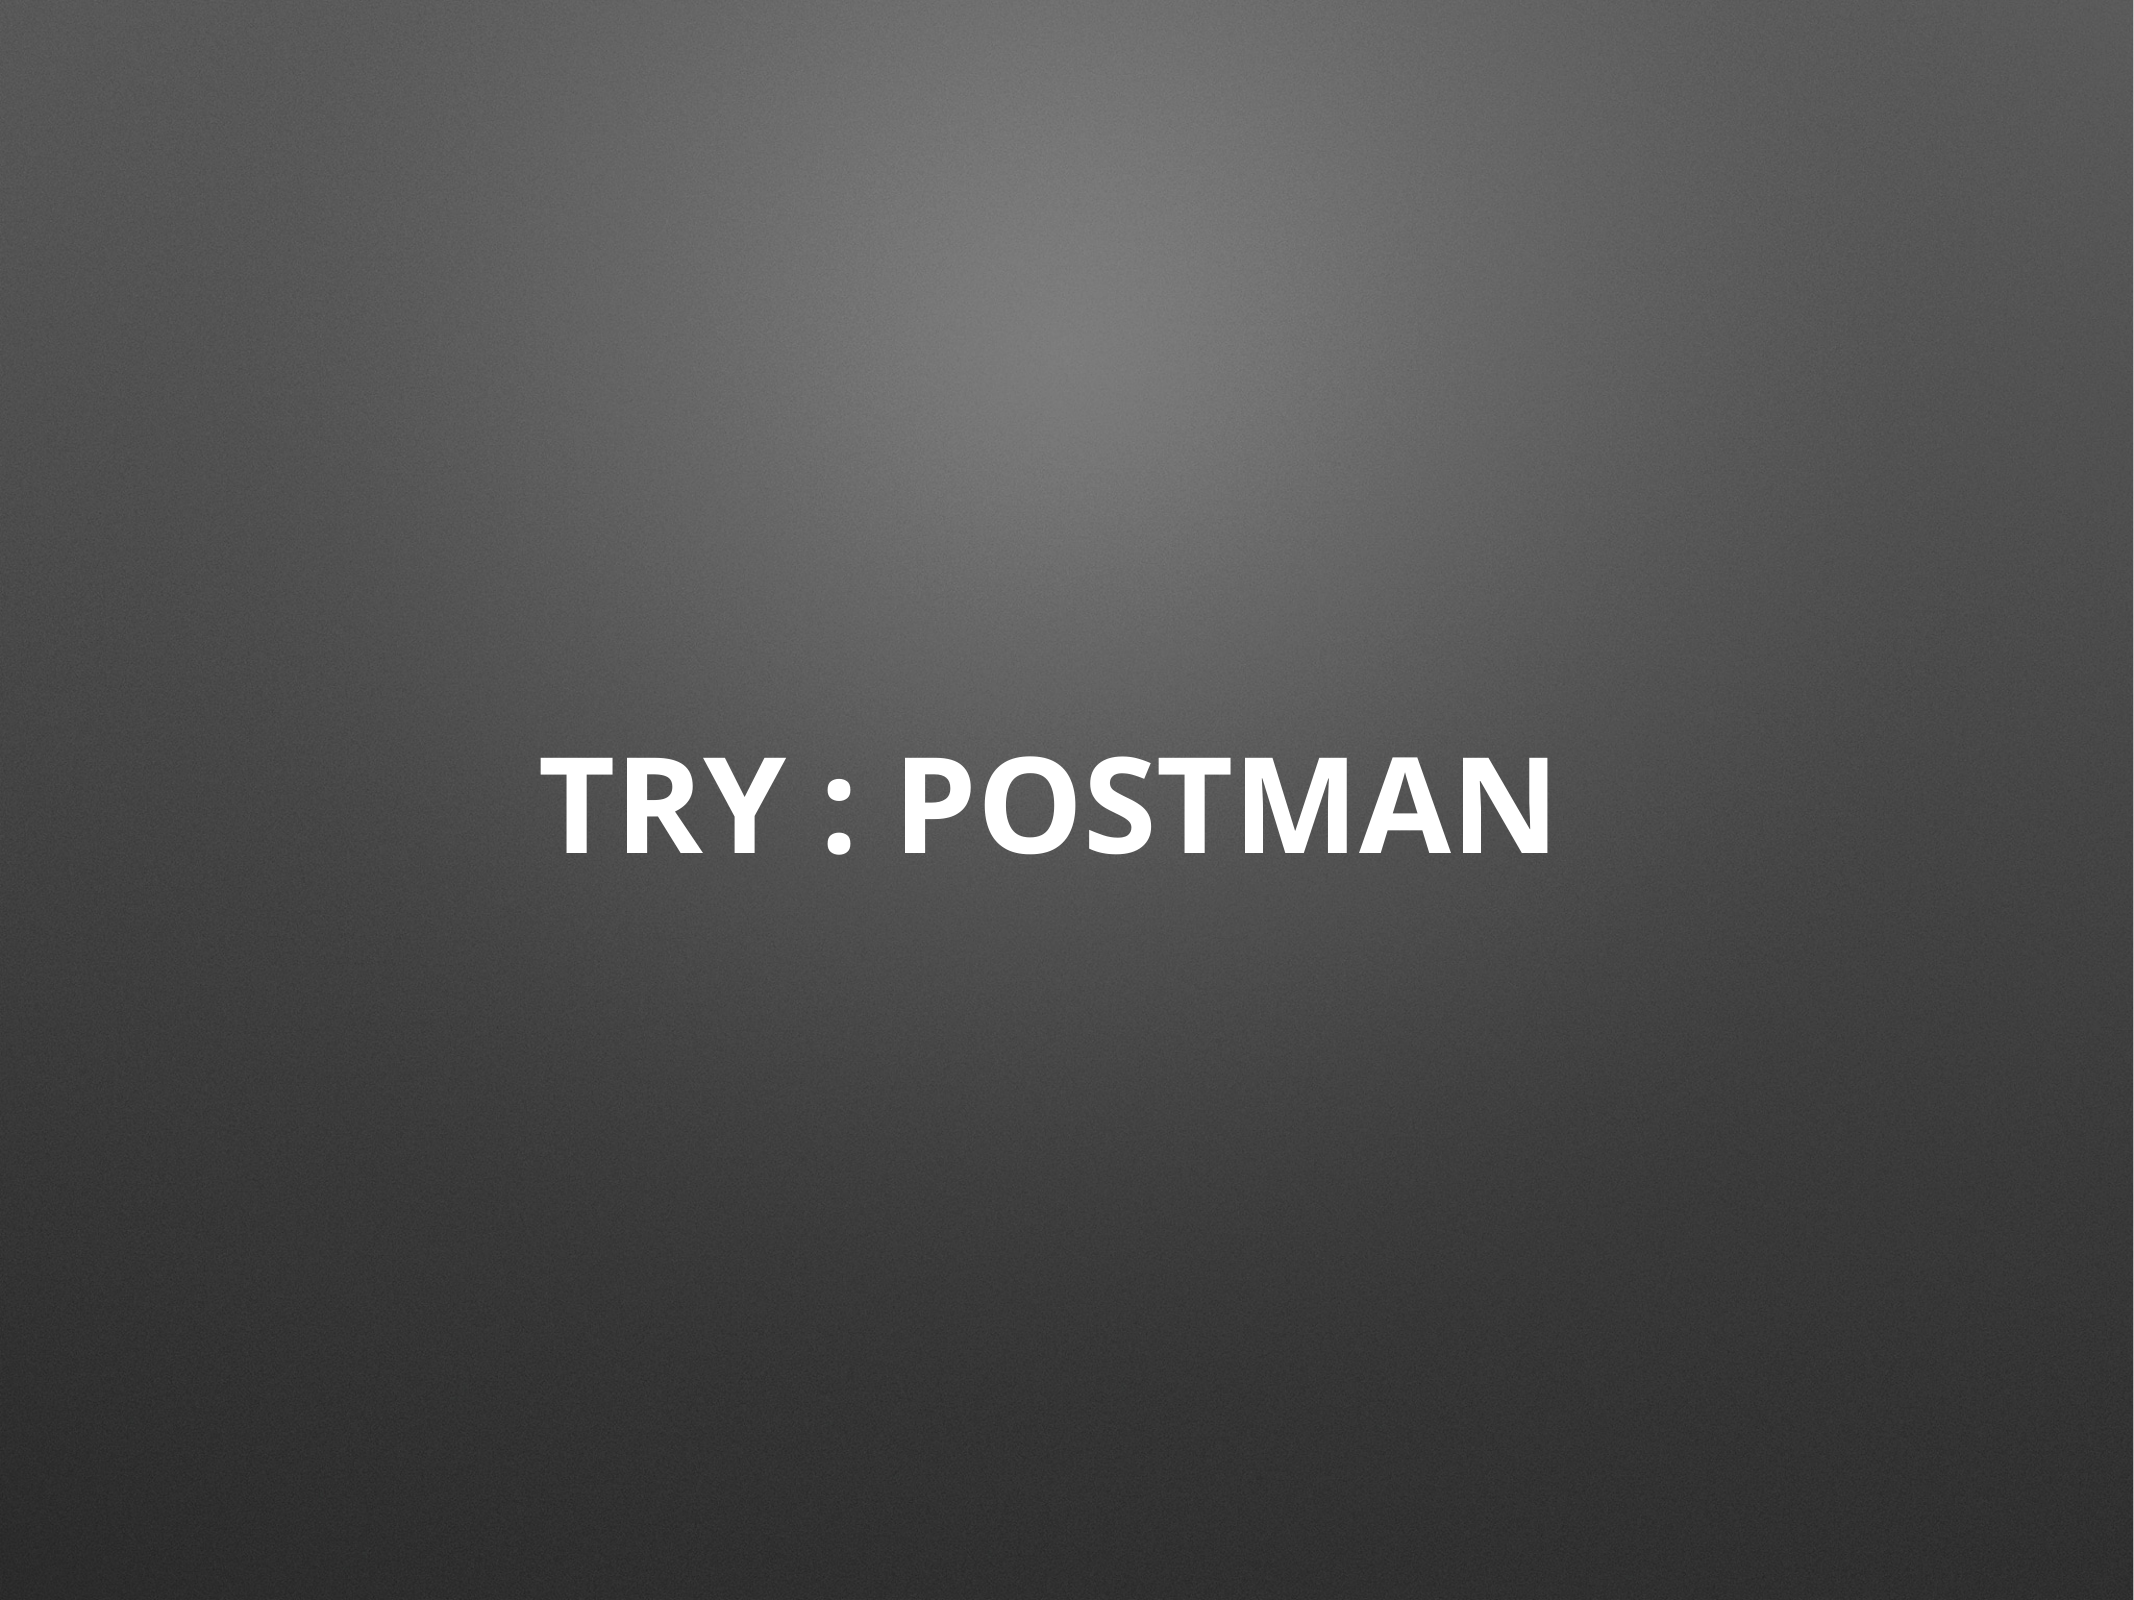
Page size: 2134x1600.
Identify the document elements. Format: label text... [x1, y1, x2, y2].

picture [0, 0, 2134, 1600]
title TRY : POSTMAN [124, 576, 2009, 1024]
